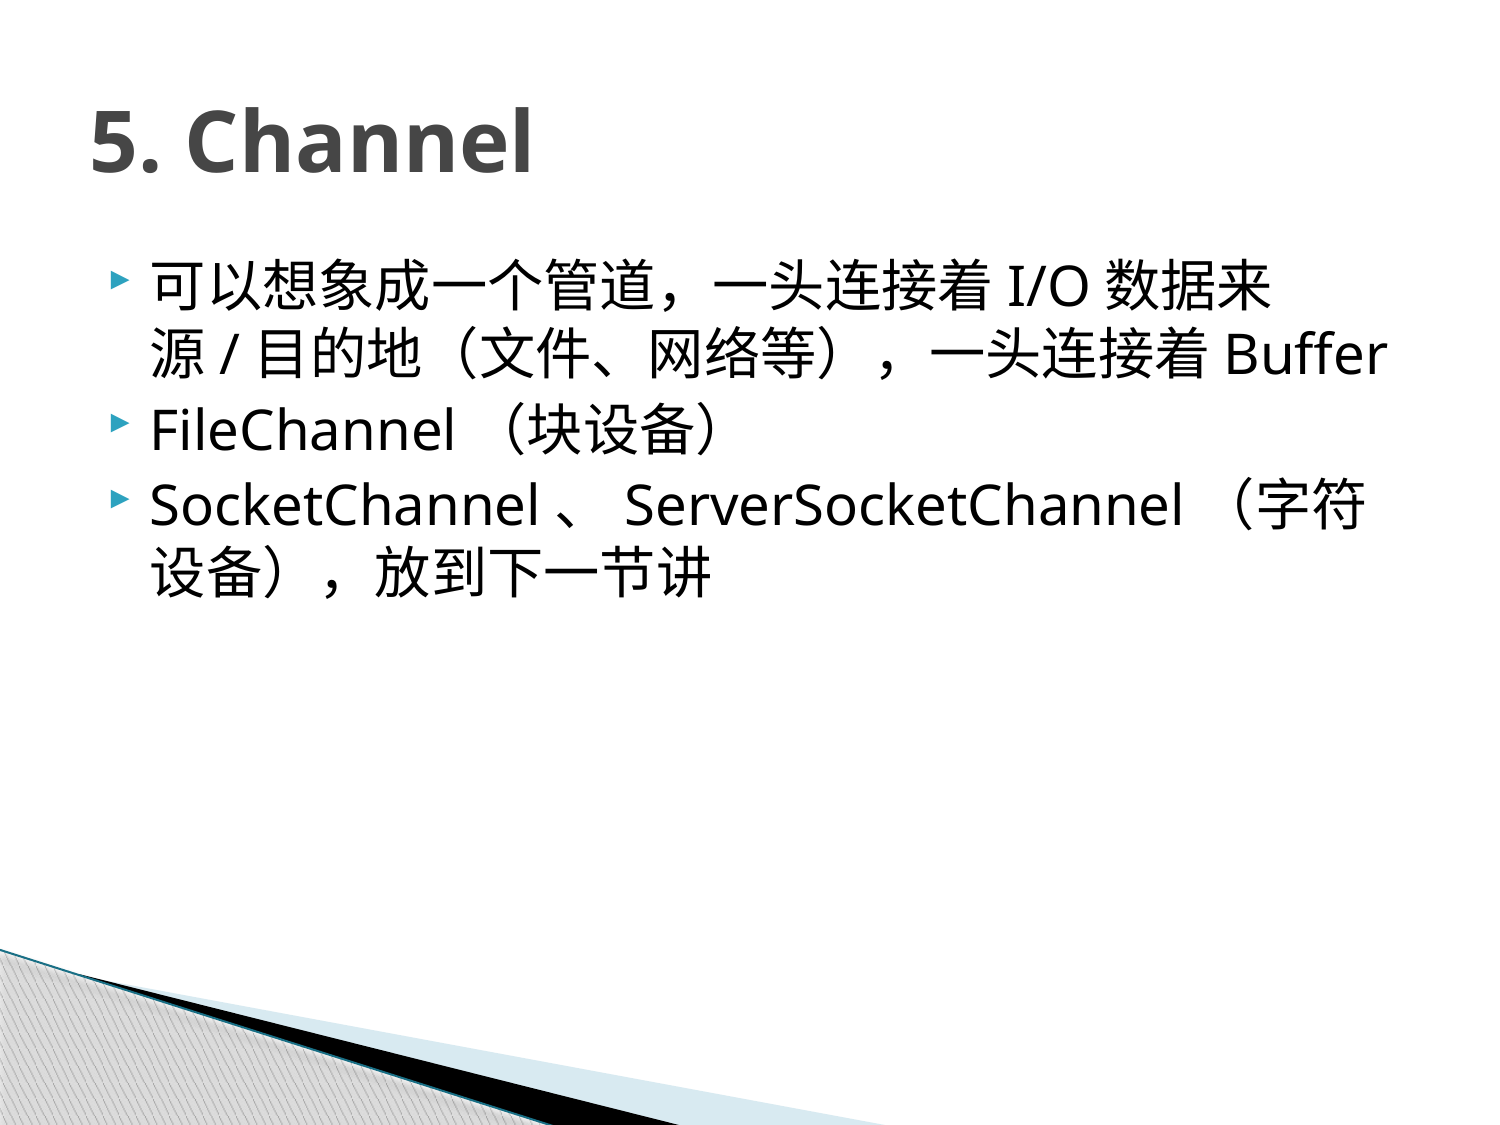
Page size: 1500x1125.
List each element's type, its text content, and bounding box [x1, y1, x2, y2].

list 可以想象成一个管道，一头连接着I/O数据来源/目的地（文件、网络等），一头连接着Buffer FileChannel（块设备） SocketChannel、ServerSocketChannel（字符设备），放到下一节讲 [75, 243, 1425, 986]
title 5. Channel [75, 45, 1425, 233]
